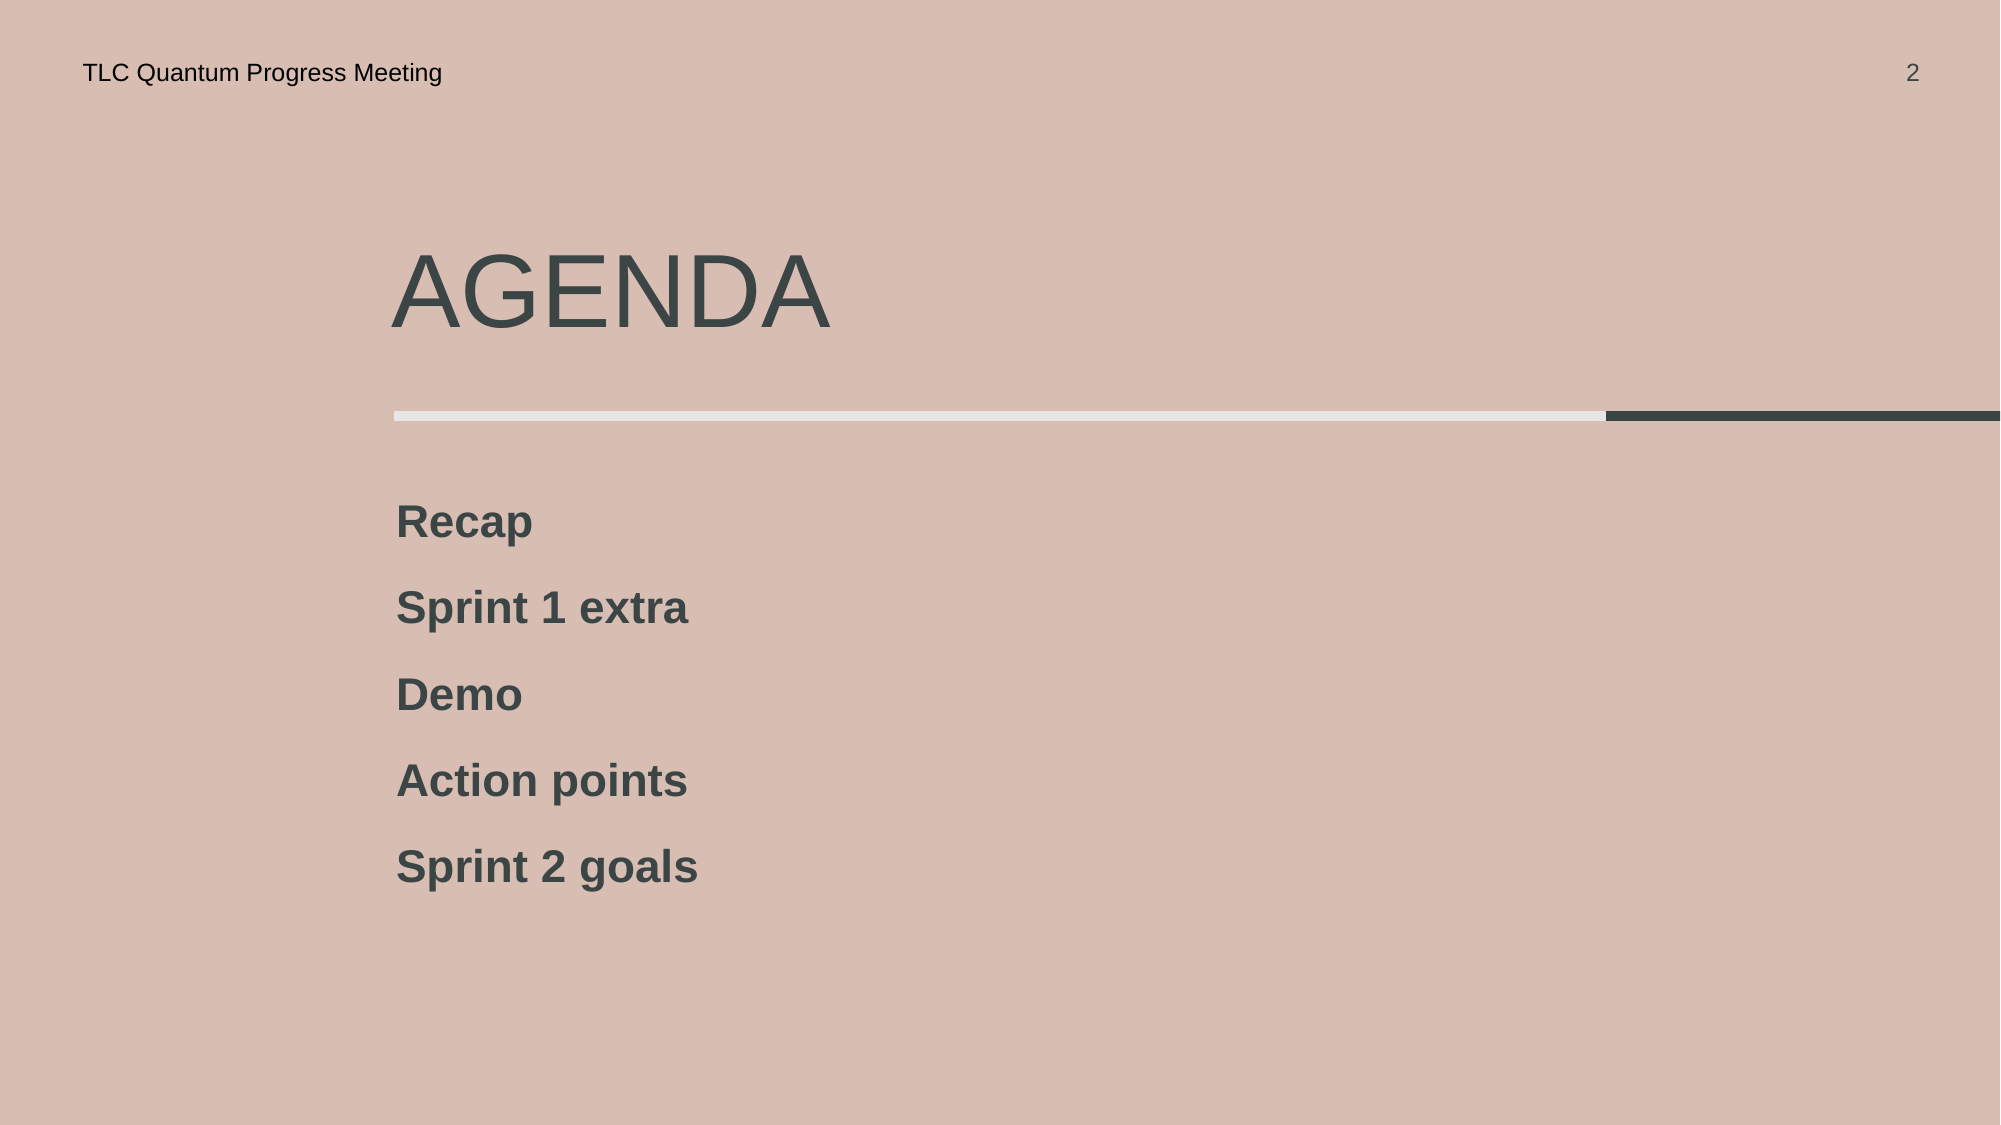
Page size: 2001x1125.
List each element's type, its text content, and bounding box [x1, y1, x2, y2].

title Agenda [376, 239, 1607, 356]
list Recap Sprint 1 extra Demo Action points Sprint 2 goals [381, 484, 1607, 1026]
footer TLC Quantum Progress Meeting [67, 49, 464, 95]
slide_number 2 [1660, 49, 1935, 95]
